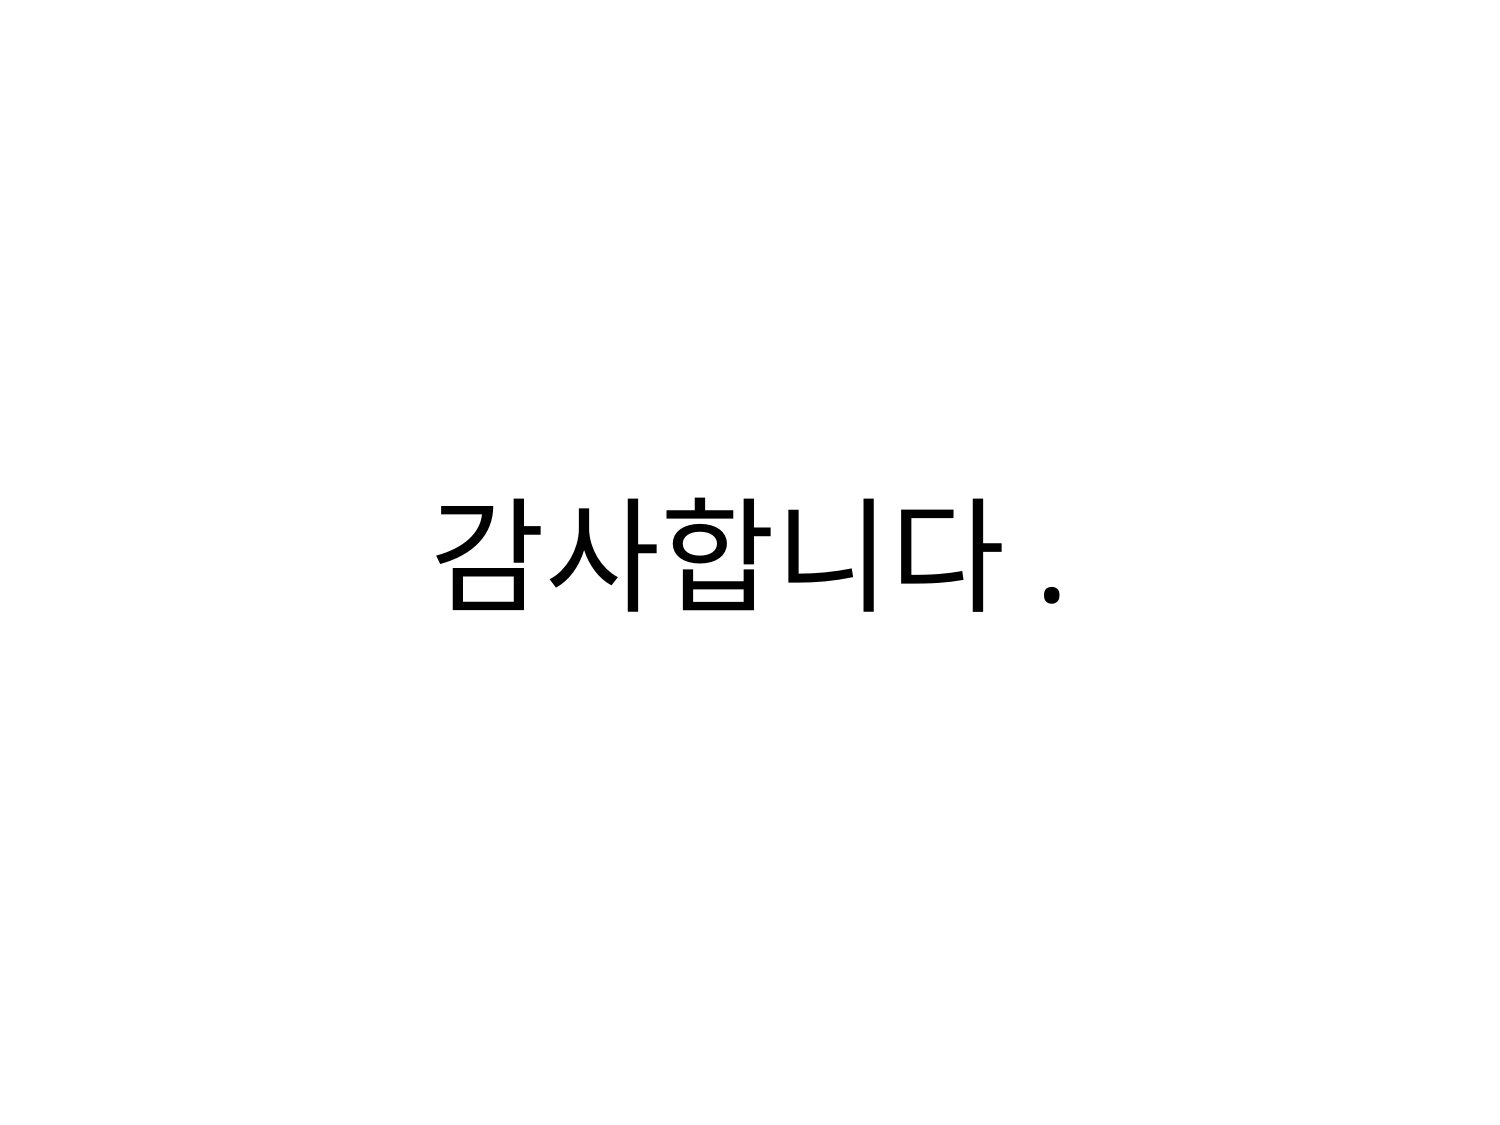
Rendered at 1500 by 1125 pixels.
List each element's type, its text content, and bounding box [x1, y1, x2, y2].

title 감사합니다. [112, 455, 1388, 670]
